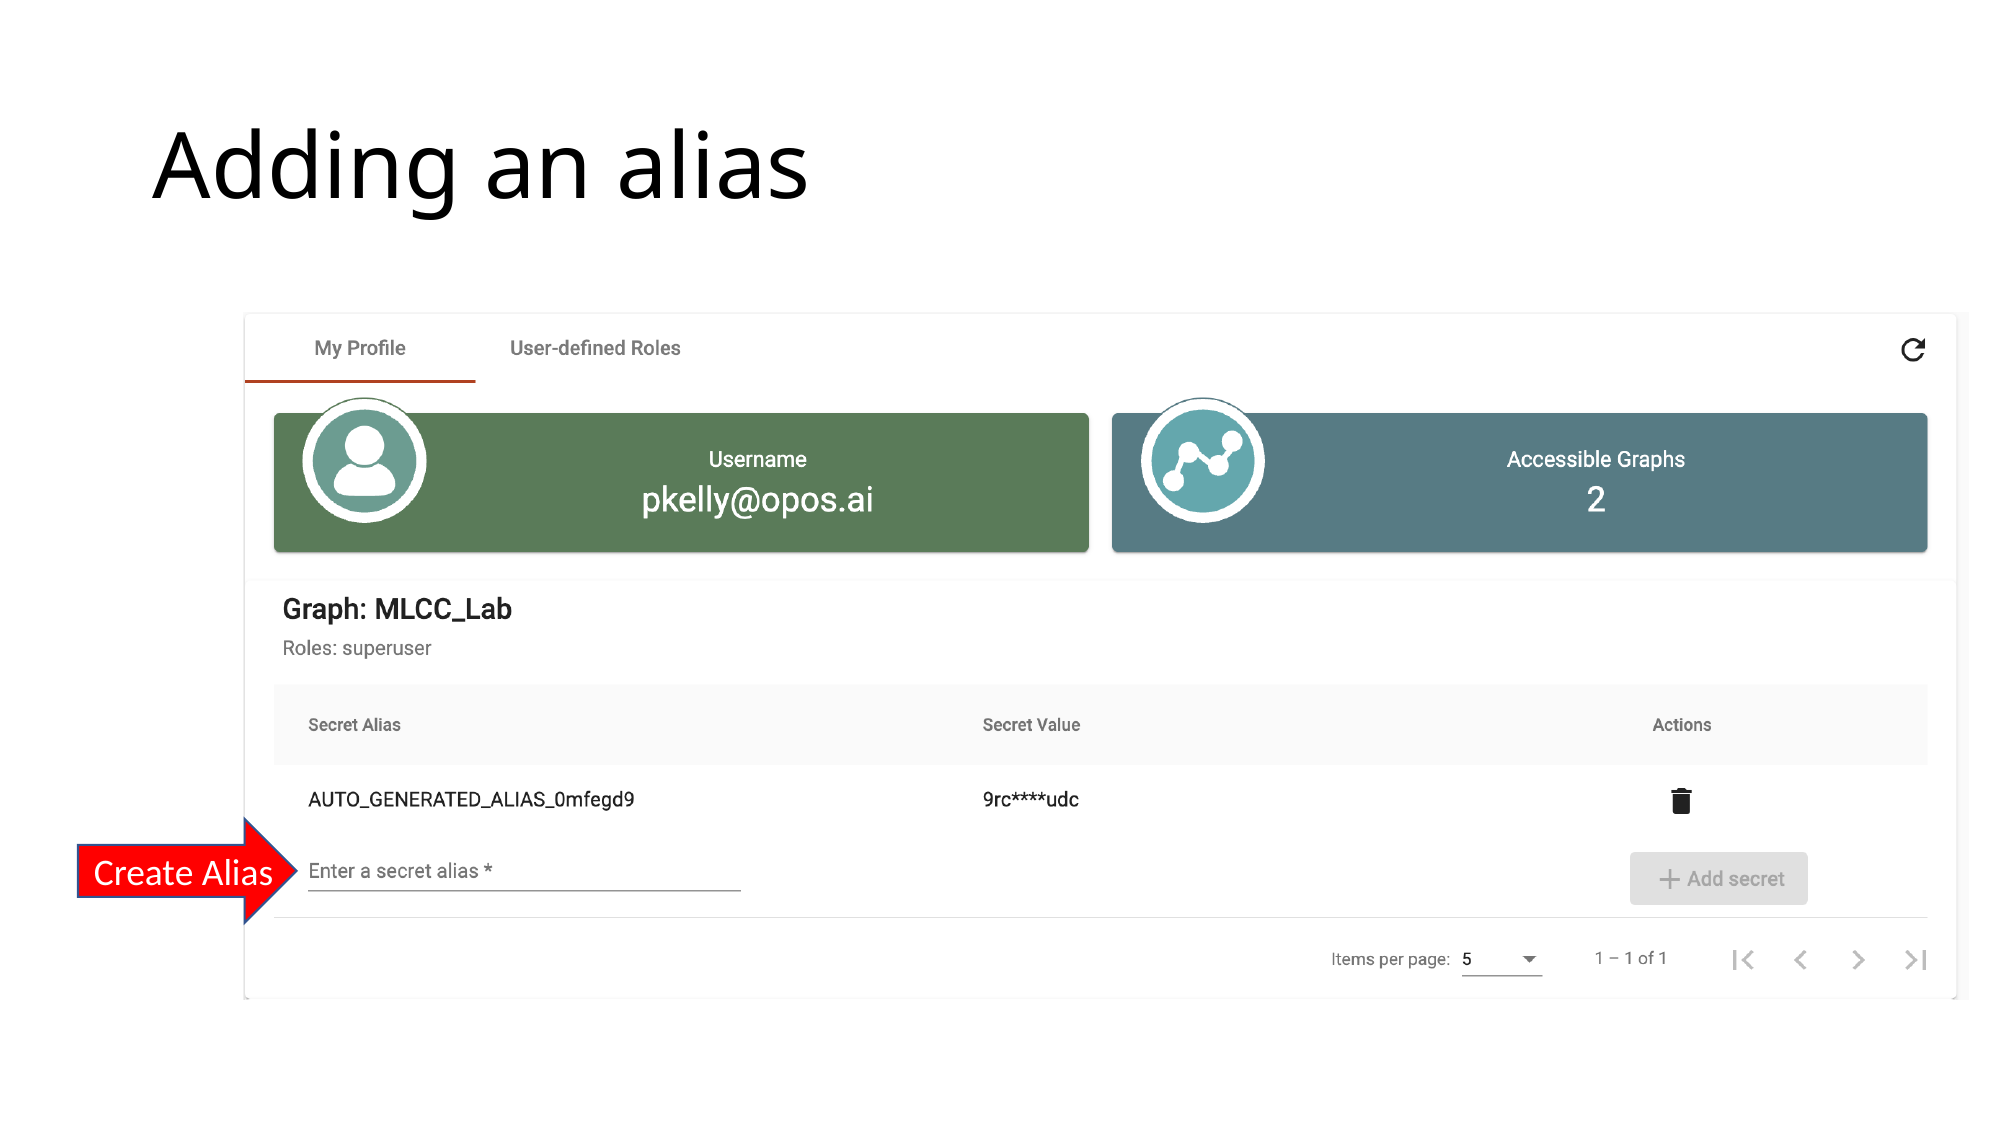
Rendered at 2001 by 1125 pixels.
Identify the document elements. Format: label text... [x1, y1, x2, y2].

title Adding an alias [137, 59, 1863, 278]
text_box Create Alias [79, 840, 243, 900]
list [243, 312, 1969, 1001]
